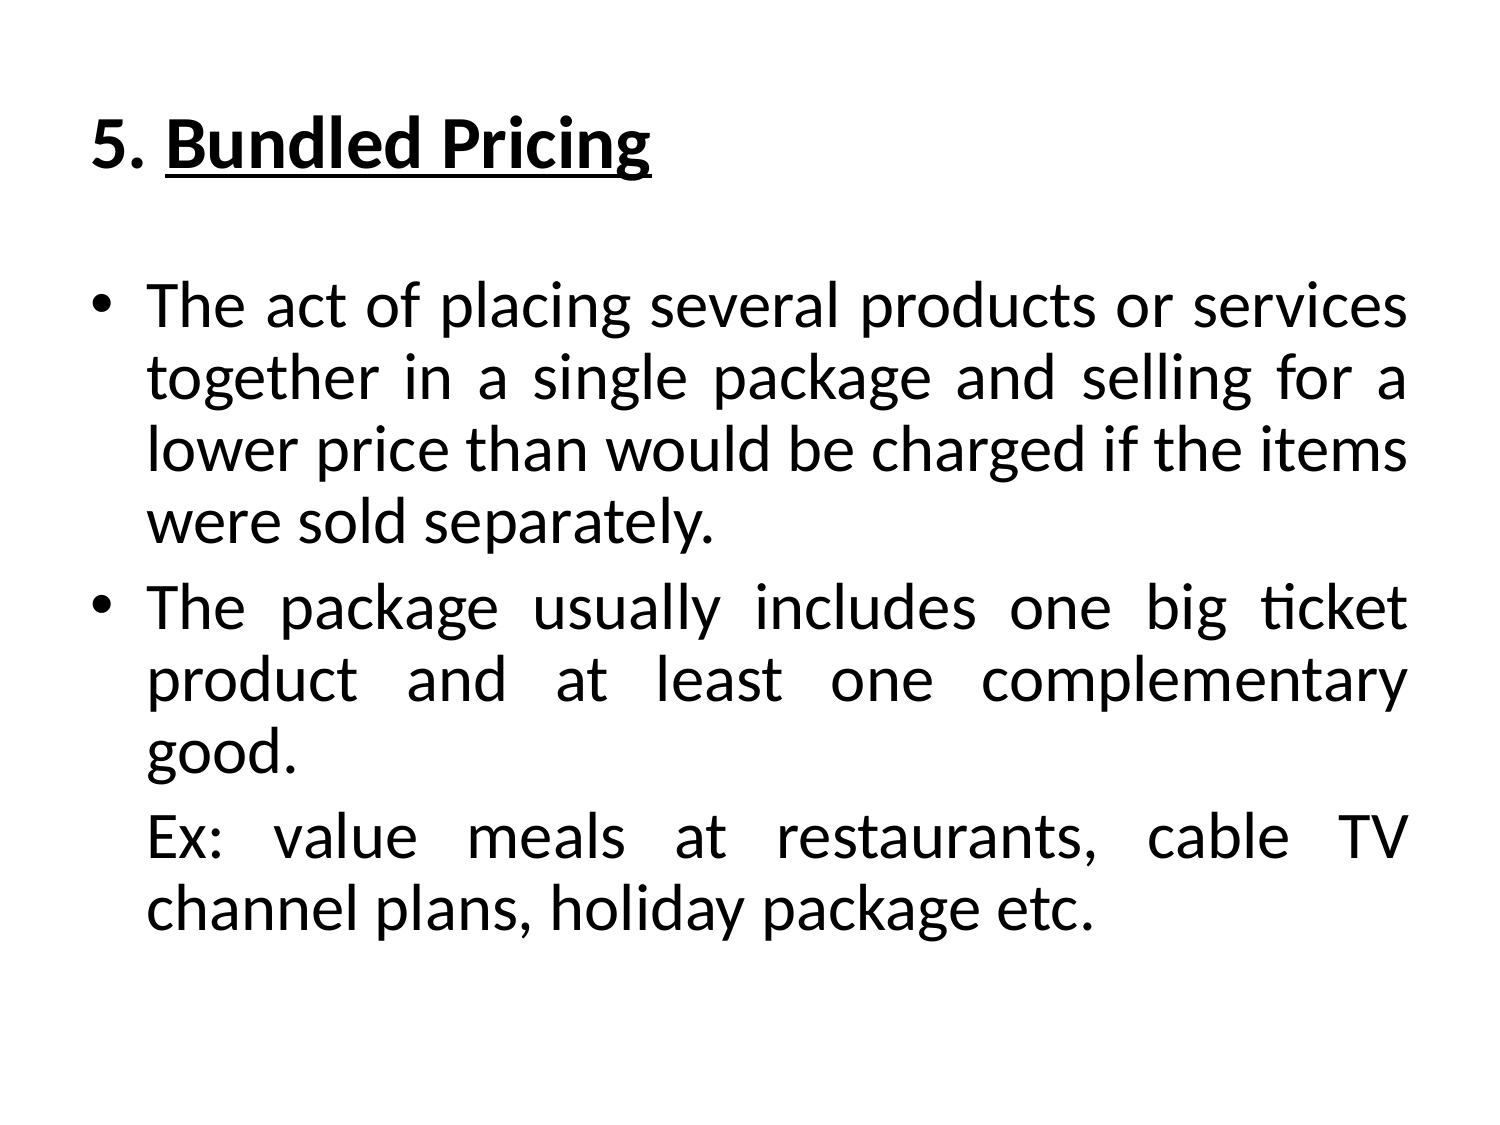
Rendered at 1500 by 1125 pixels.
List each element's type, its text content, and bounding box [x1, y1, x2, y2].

title 5. Bundled Pricing [75, 45, 1425, 233]
list The act of placing several products or services together in a single package and selling for a lower price than would be charged if the items were sold separately. The package usually includes one big ticket product and at least one complementary good. Ex: value meals at restaurants, cable TV channel plans, holiday package etc. [75, 262, 1425, 1005]
